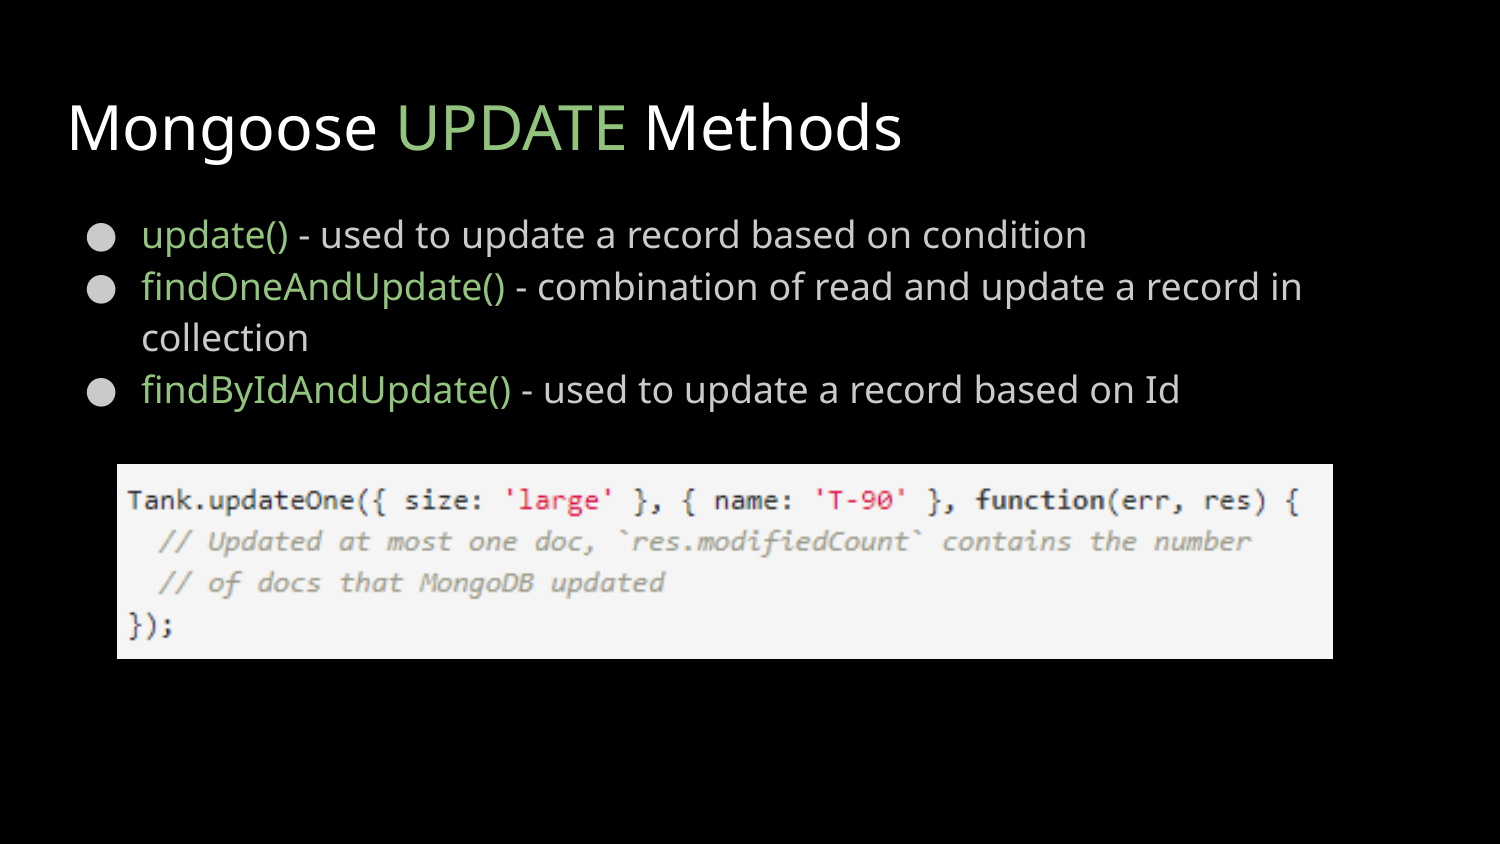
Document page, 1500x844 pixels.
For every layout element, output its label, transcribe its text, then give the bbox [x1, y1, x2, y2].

picture [116, 464, 1333, 659]
list update() - used to update a record based on condition findOneAndUpdate() - combination of read and update a record in collection findByIdAndUpdate() - used to update a record based on Id [51, 189, 1449, 364]
title Mongoose UPDATE Methods [51, 72, 1449, 167]
